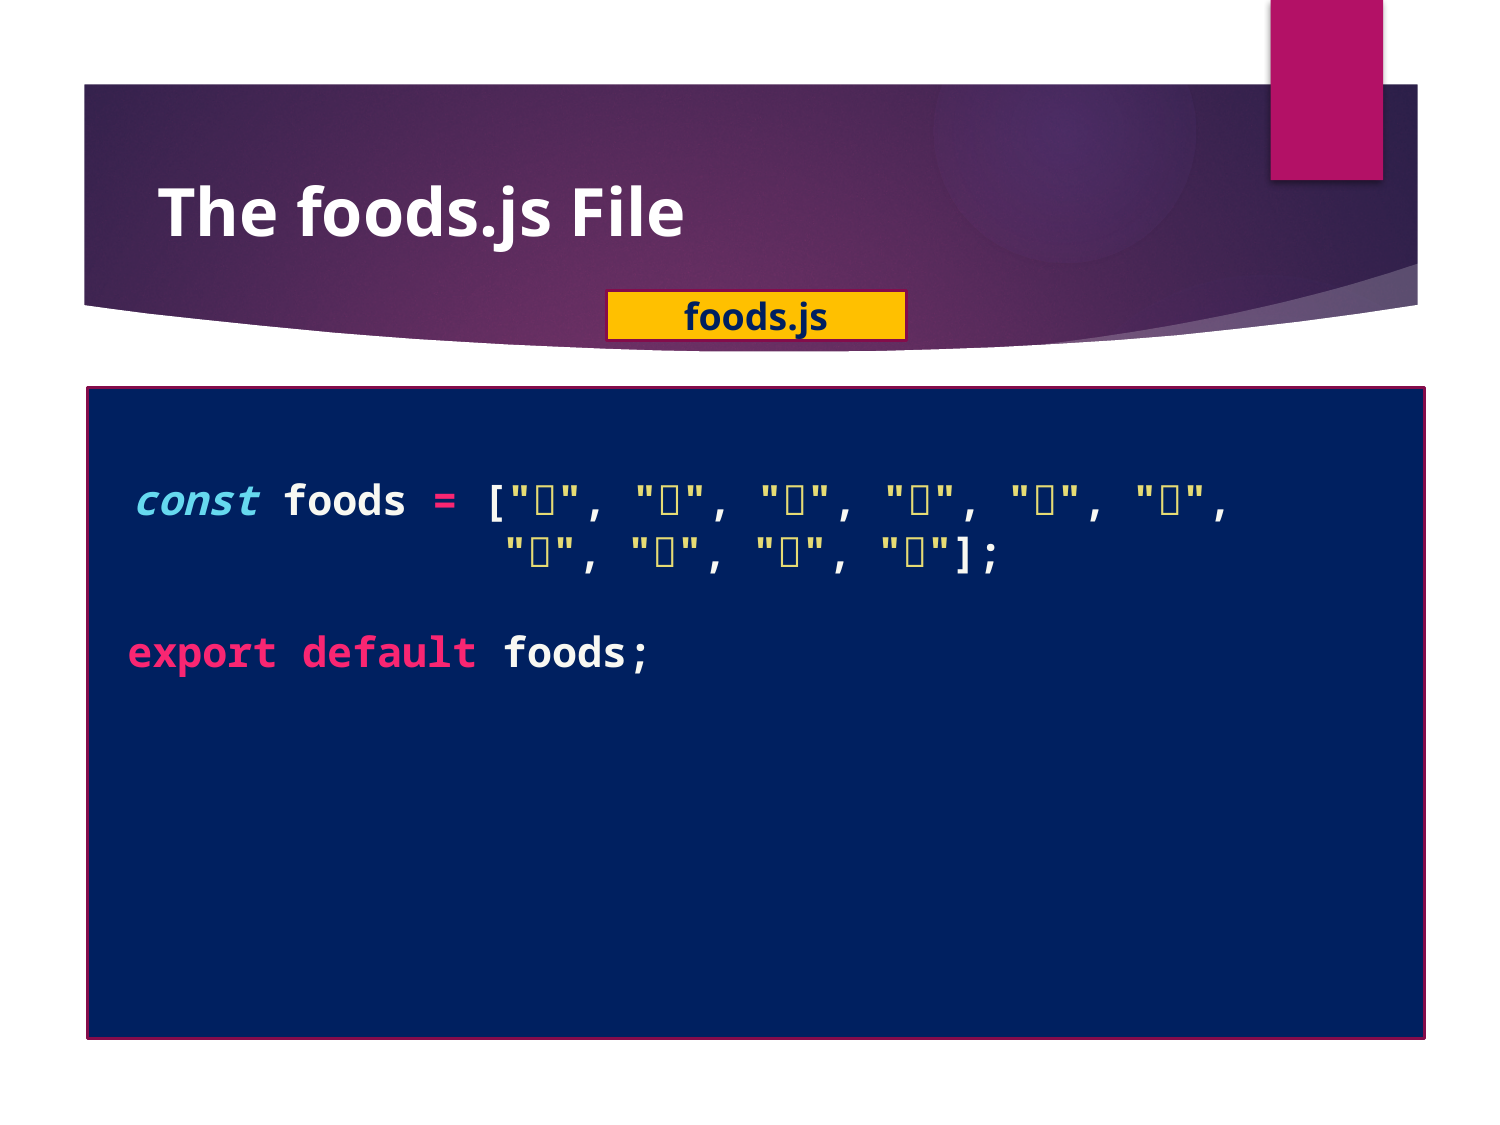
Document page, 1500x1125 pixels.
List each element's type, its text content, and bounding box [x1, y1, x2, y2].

text_box The foods.js File [142, 152, 1183, 269]
title [46, 23, 1447, 186]
text_box const foods = ["🍉", "🍊", "🍒", "🌽", "🍆", "🍅", "🍓", "🍑", "🍏", "🥑"]; export default foods; [86, 386, 1426, 1040]
text_box foods.js [605, 289, 908, 342]
